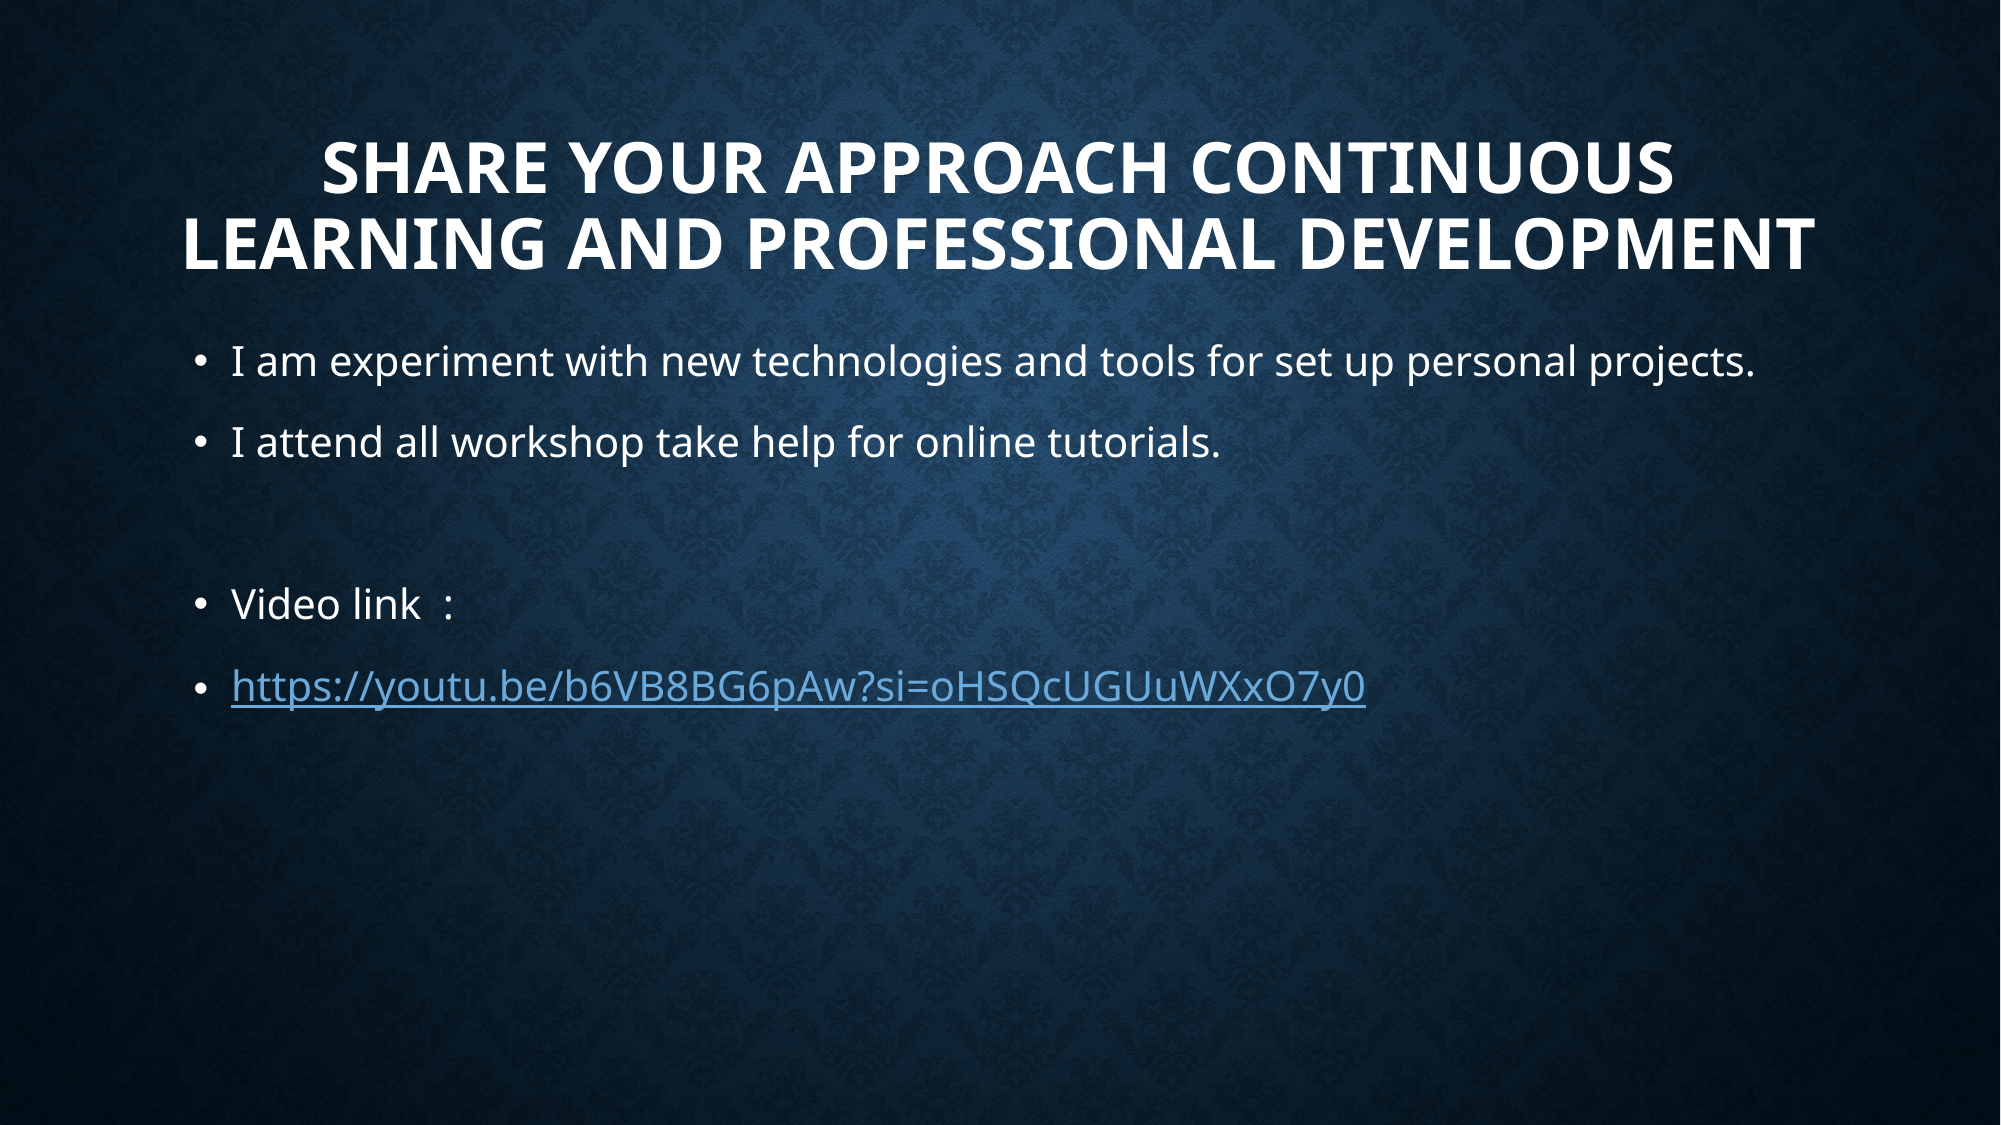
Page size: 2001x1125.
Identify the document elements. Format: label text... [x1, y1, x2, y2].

list I am experiment with new technologies and tools for set up personal projects. I attend all workshop take help for online tutorials. Video link : https://youtu.be/b6VB8BG6pAw?si=oHSQcUGUuWXxO7y0 [178, 317, 2000, 808]
title Share your approach continuous learning and professional development [149, 99, 1849, 318]
